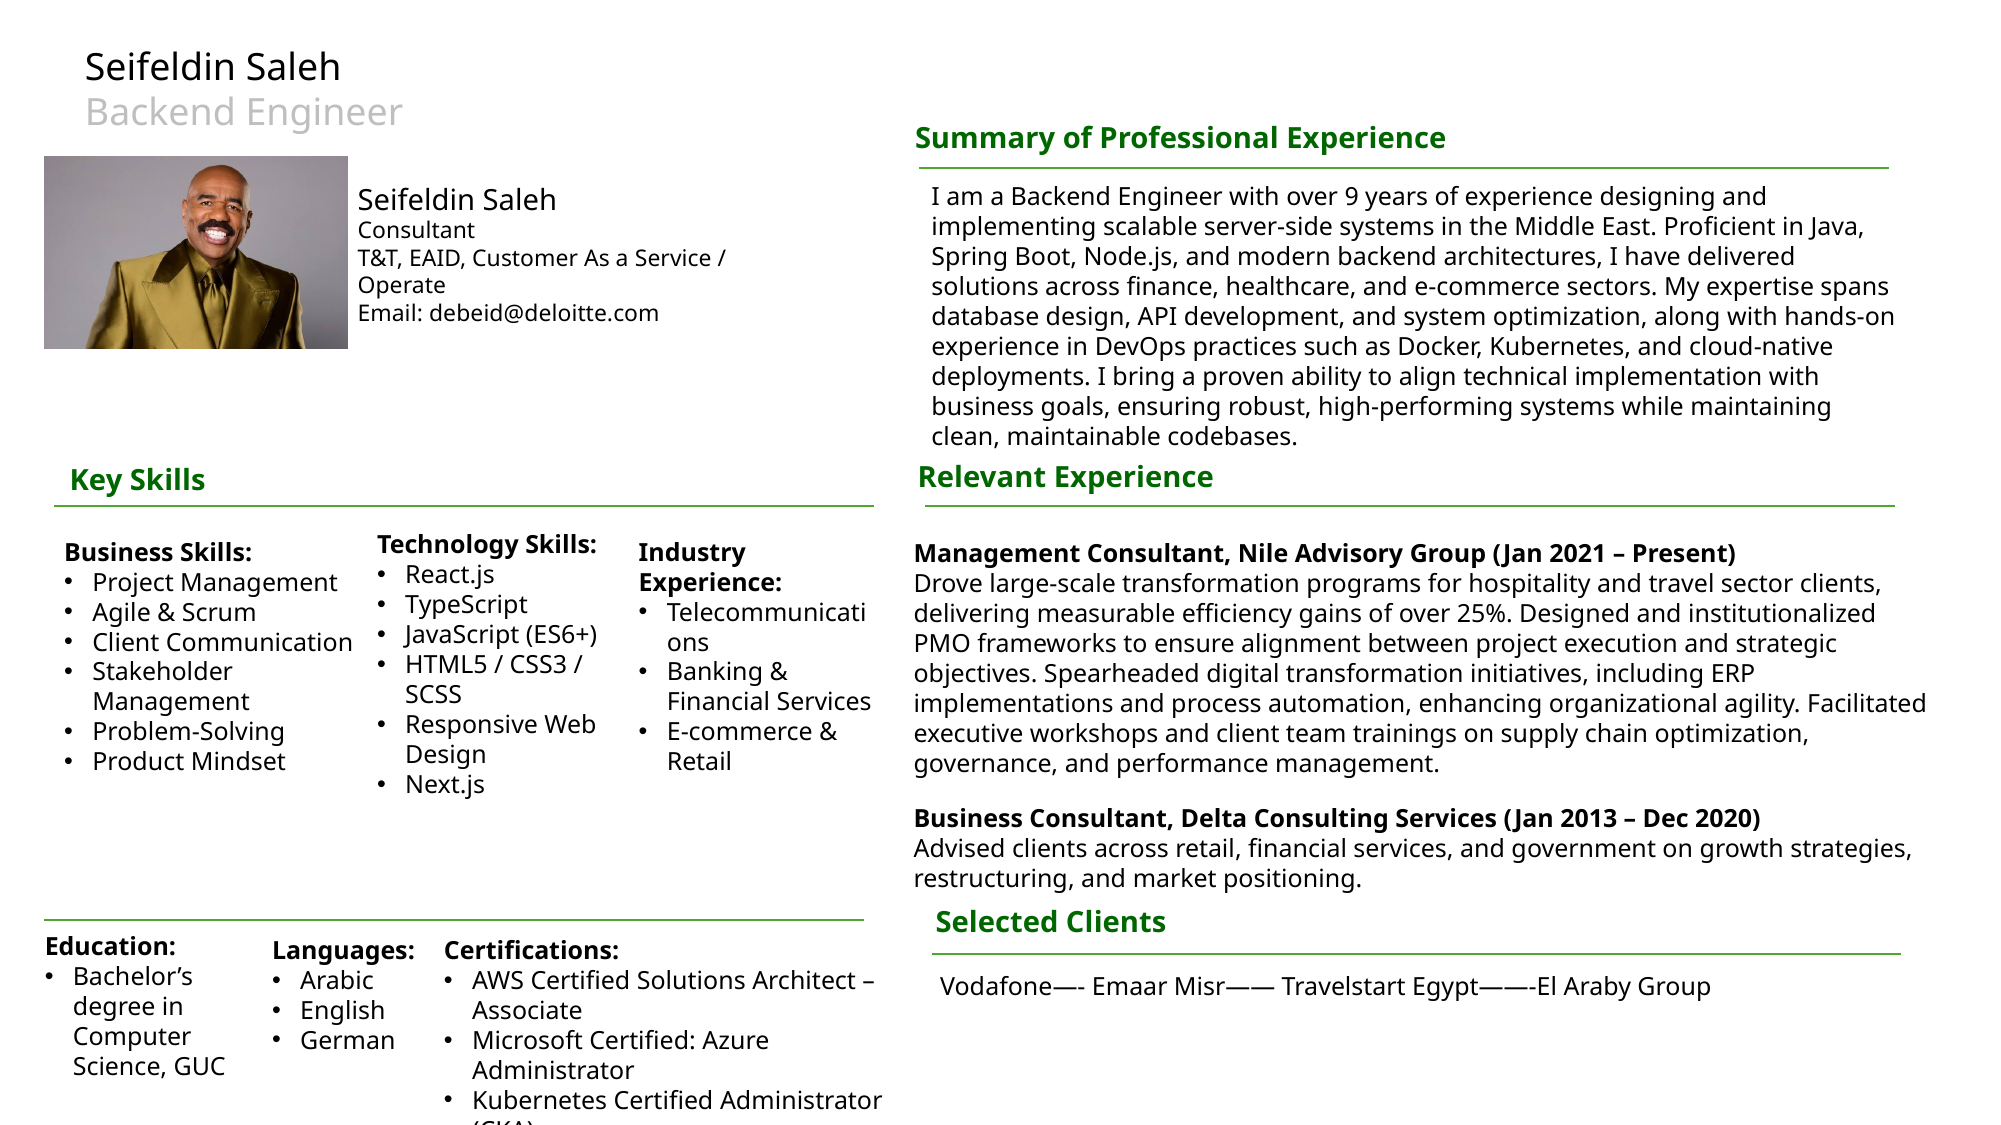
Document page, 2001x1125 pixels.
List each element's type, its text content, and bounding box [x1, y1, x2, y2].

text_box Languages: Arabic English German [264, 927, 436, 1062]
text_box Key Skills [62, 453, 228, 504]
picture [44, 156, 348, 350]
text_box Seifeldin Saleh Consultant T&T, EAID, Customer As a Service / Operate Email: debeid@deloitte.com [350, 173, 799, 334]
text_box Management Consultant, Nile Advisory Group (Jan 2021 – Present) Drove large-scale transformation programs for hospitality and travel sector clients, delivering measurable efficiency gains of over 25%. Designed and institutionalized PMO frameworks to ensure alignment between project execution and strategic objectives. Spearheaded digital transformation initiatives, including ERP implementations and process automation, enhancing organizational agility. Facilitated executive workshops and client team trainings on supply chain optimization, governance, and performance management. Business Consultant, Delta Consulting Services (Jan 2013 – Dec 2020) Advised clients across retail, financial services, and government on growth strategies, restructuring, and market positioning. [905, 530, 1945, 900]
text_box Education: Bachelor’s degree in Computer Science, GUC [37, 923, 263, 1088]
text_box Vodafone—- Emaar Misr—— Travelstart Egypt——-El Araby Group [932, 963, 1918, 1008]
text_box I am a Backend Engineer with over 9 years of experience designing and implementing scalable server-side systems in the Middle East. Proficient in Java, Spring Boot, Node.js, and modern backend architectures, I have delivered solutions across finance, healthcare, and e-commerce sectors. My expertise spans database design, API development, and system optimization, along with hands-on experience in DevOps practices such as Docker, Kubernetes, and cloud-native deployments. I bring a proven ability to align technical implementation with business goals, ensuring robust, high-performing systems while maintaining clean, maintainable codebases. [924, 173, 1909, 458]
text_box Selected Clients [928, 896, 1175, 946]
text_box Certifications: AWS Certified Solutions Architect – Associate Microsoft Certified: Azure Administrator Kubernetes Certified Administrator (CKA) [436, 927, 936, 1125]
text_box Industry Experience: Telecommunications Banking & Financial Services E-commerce & Retail [631, 528, 885, 784]
text_box Business Skills: Project Management Agile & Scrum Client Communication Stakeholder Management Problem-Solving Product Mindset [56, 528, 369, 784]
text_box Summary of Professional Experience [907, 112, 1455, 163]
text_box Seifeldin Saleh Backend Engineer [77, 35, 486, 140]
text_box Relevant Experience [910, 451, 1222, 501]
text_box Technology Skills: React.js TypeScript JavaScript (ES6+) HTML5 / CSS3 / SCSS Responsive Web Design Next.js [369, 521, 646, 806]
